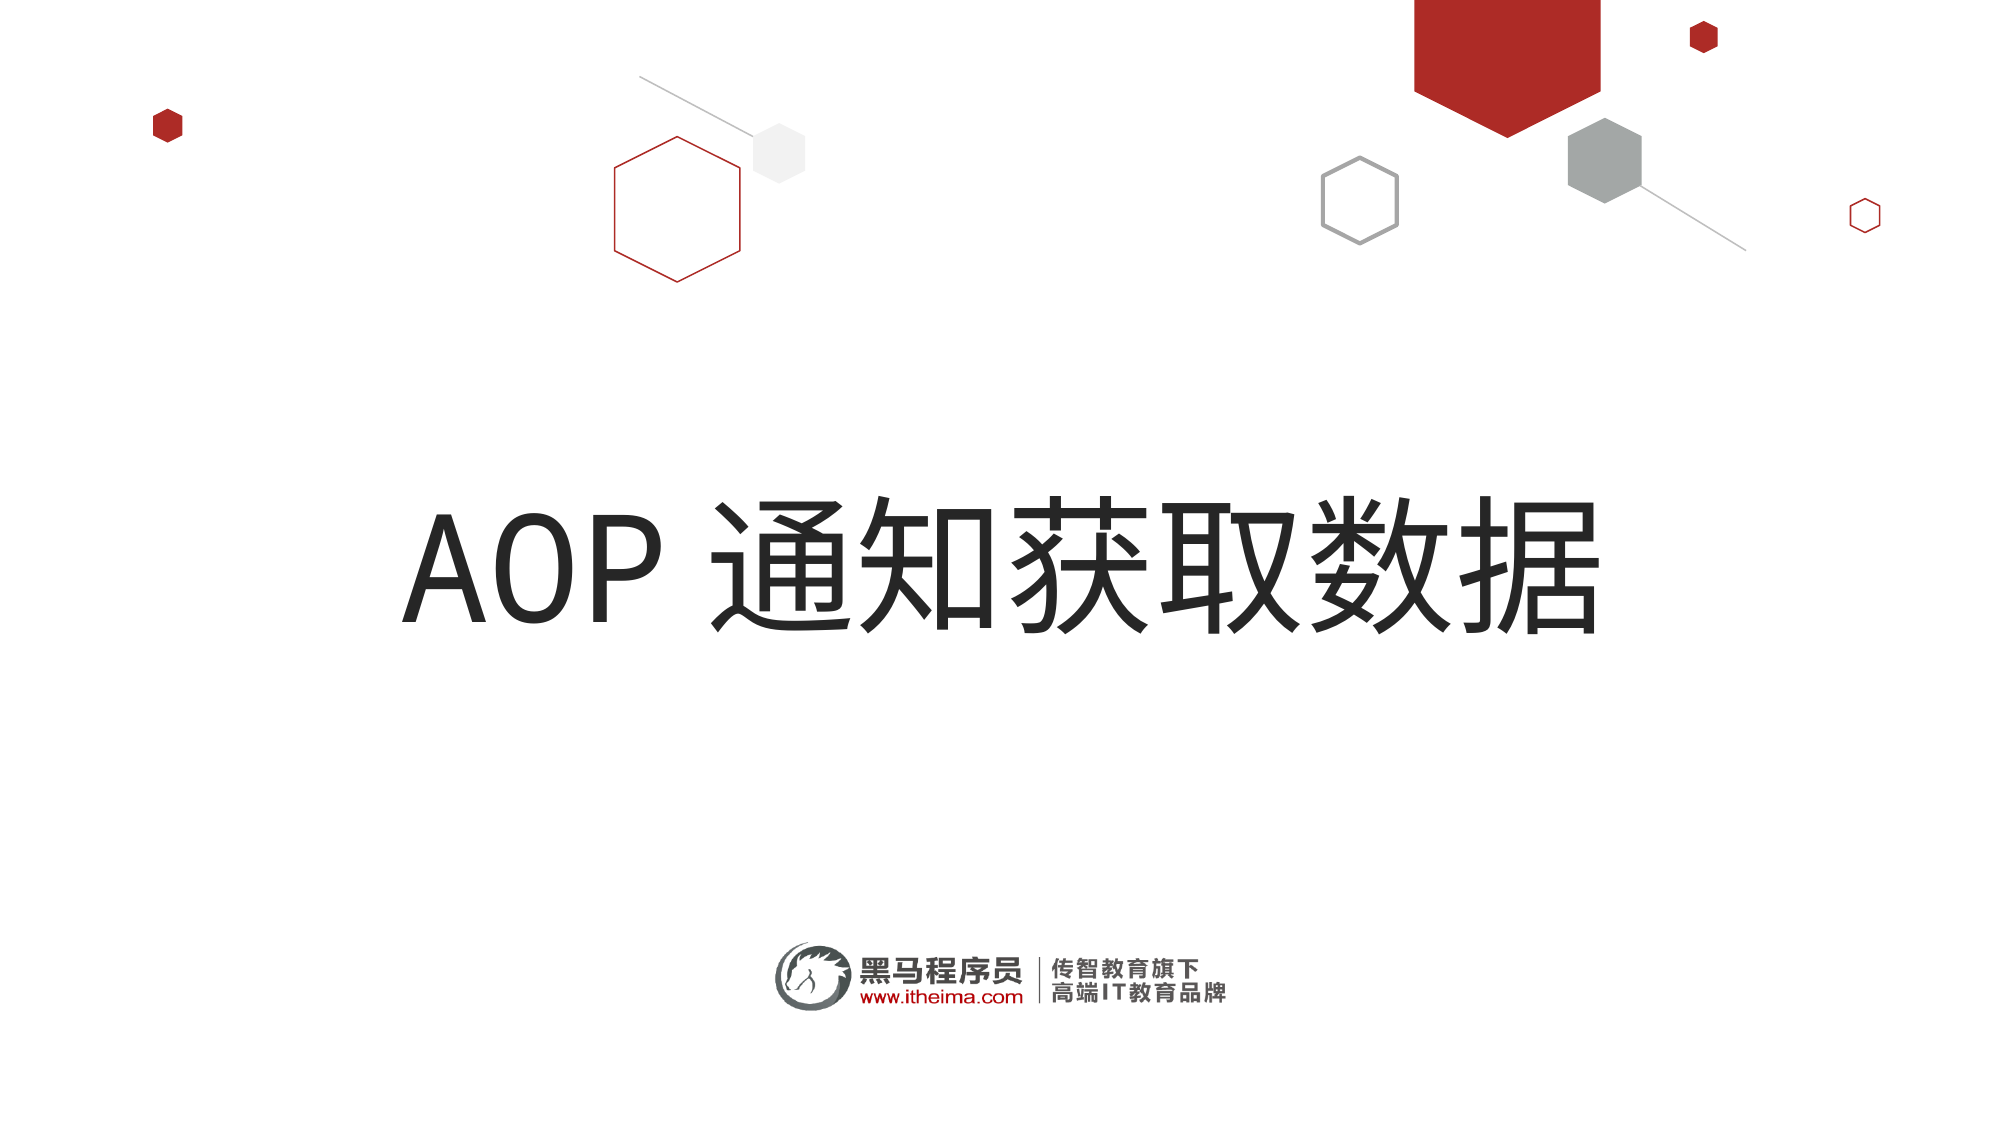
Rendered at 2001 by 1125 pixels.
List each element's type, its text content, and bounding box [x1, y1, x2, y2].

title AOP通知获取数据 [137, 467, 1867, 658]
picture [774, 939, 1226, 1013]
